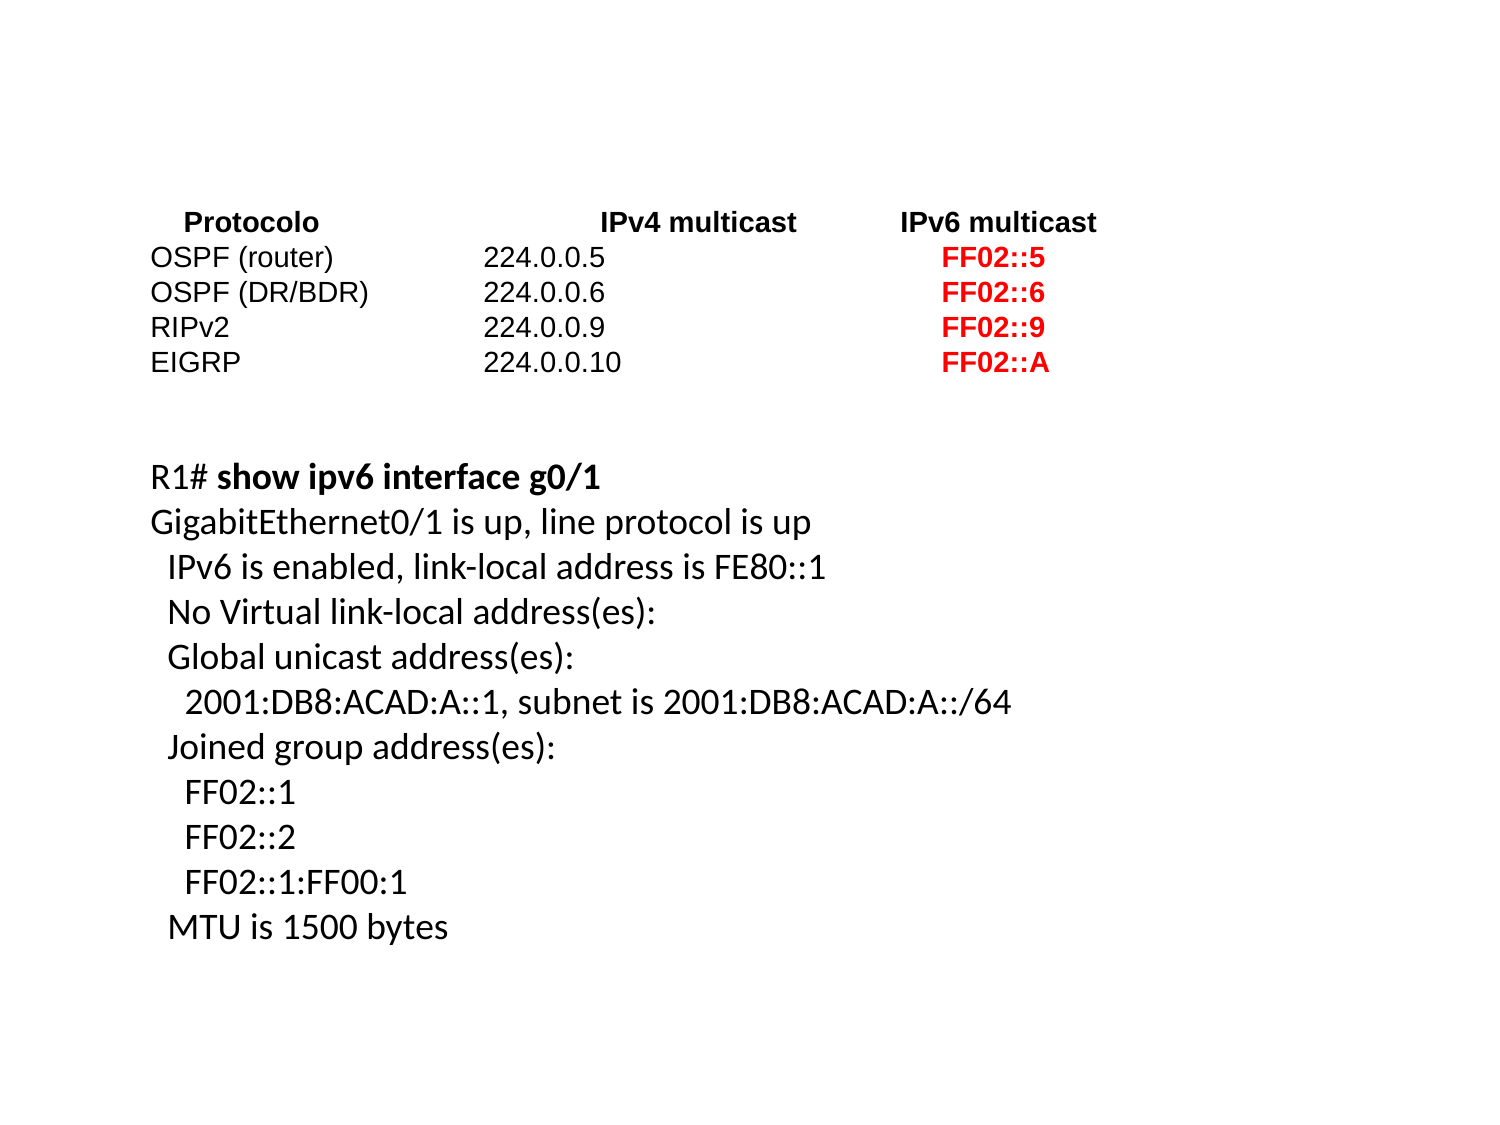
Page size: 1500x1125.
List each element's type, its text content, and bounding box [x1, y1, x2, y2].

text_box Protocolo IPv4 multicast IPv6 multicast OSPF (router) 224.0.0.5 FF02::5 OSPF (DR/BDR) 224.0.0.6 FF02::6 RIPv2 224.0.0.9 FF02::9 EIGRP 224.0.0.10 FF02::A [134, 193, 1343, 388]
text_box R1# show ipv6 interface g0/1 GigabitEthernet0/1 is up, line protocol is up IPv6 is enabled, link-local address is FE80::1 No Virtual link-local address(es): Global unicast address(es): 2001:DB8:ACAD:A::1, subnet is 2001:DB8:ACAD:A::/64 Joined group address(es): FF02::1 FF02::2 FF02::1:FF00:1 MTU is 1500 bytes [135, 444, 1388, 955]
